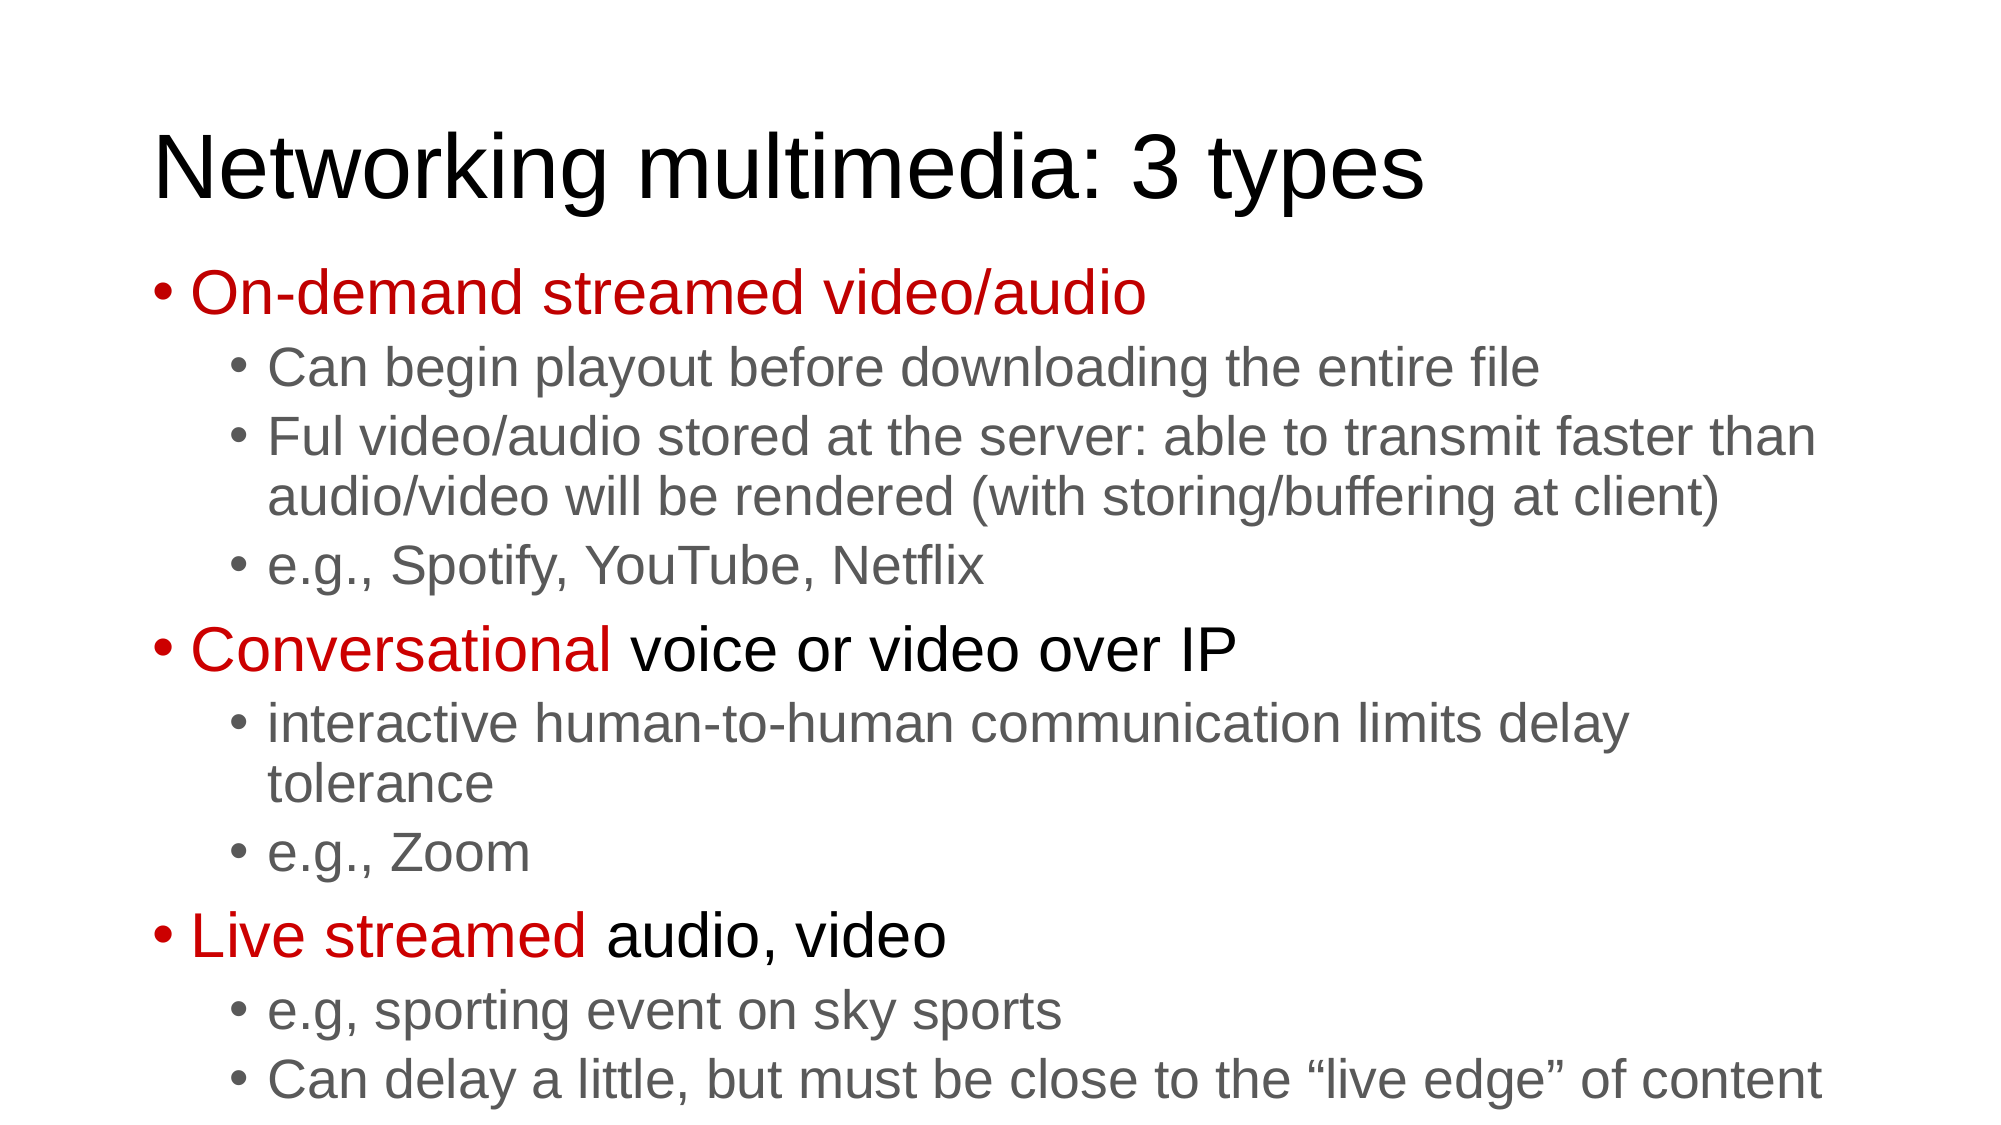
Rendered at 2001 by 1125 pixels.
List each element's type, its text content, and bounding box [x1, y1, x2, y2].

list On-demand streamed video/audio Can begin playout before downloading the entire file Ful video/audio stored at the server: able to transmit faster than audio/video will be rendered (with storing/buffering at client) e.g., Spotify, YouTube, Netflix Conversational voice or video over IP interactive human-to-human communication limits delay tolerance e.g., Zoom Live streamed audio, video e.g, sporting event on sky sports Can delay a little, but must be close to the “live edge” of content [137, 252, 1863, 1125]
title Networking multimedia: 3 types [137, 59, 1863, 252]
